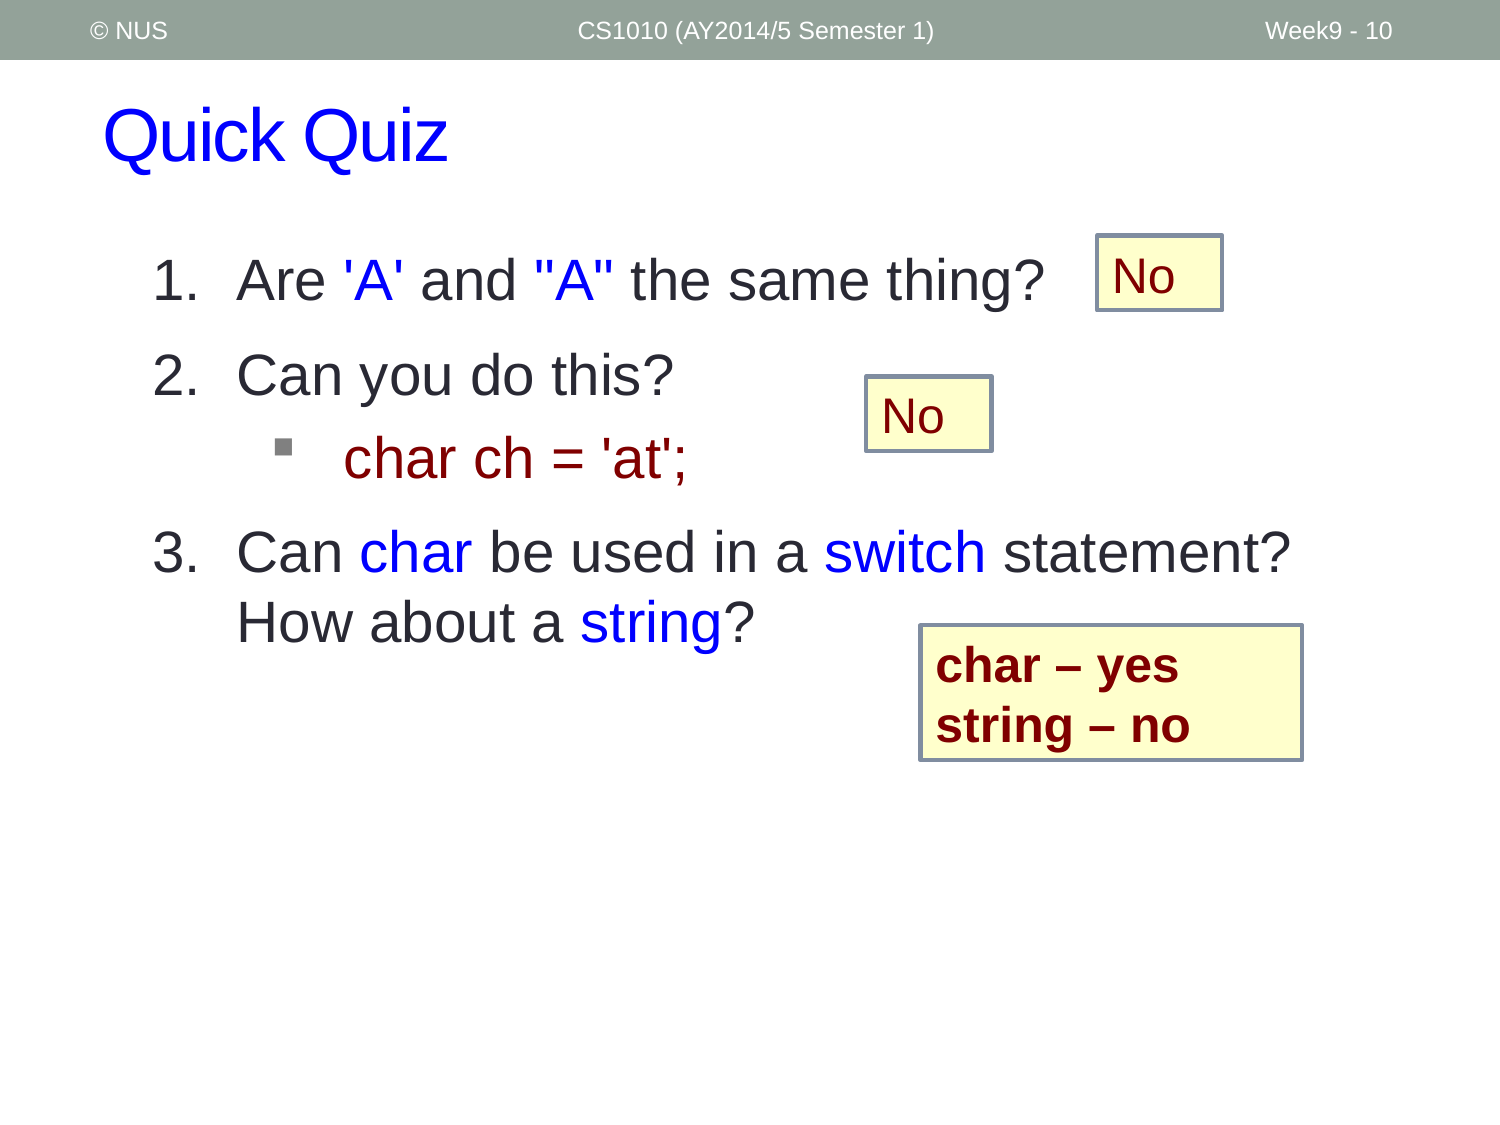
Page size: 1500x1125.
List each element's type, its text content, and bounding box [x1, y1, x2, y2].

slide_number Week9 - 10 [1250, 3, 1425, 57]
text_box Are 'A' and "A" the same thing? Can you do this? char ch = 'at'; Can char be used in a switch statement? How about a string? [137, 234, 1413, 1018]
text_box No [1095, 233, 1224, 312]
slide_number © NUS [75, 3, 550, 57]
text_box char – yes string – no [918, 623, 1304, 762]
text_box No [864, 374, 994, 453]
title Quick Quiz [87, 62, 1463, 200]
footer CS1010 (AY2014/5 Semester 1) [562, 3, 1238, 57]
